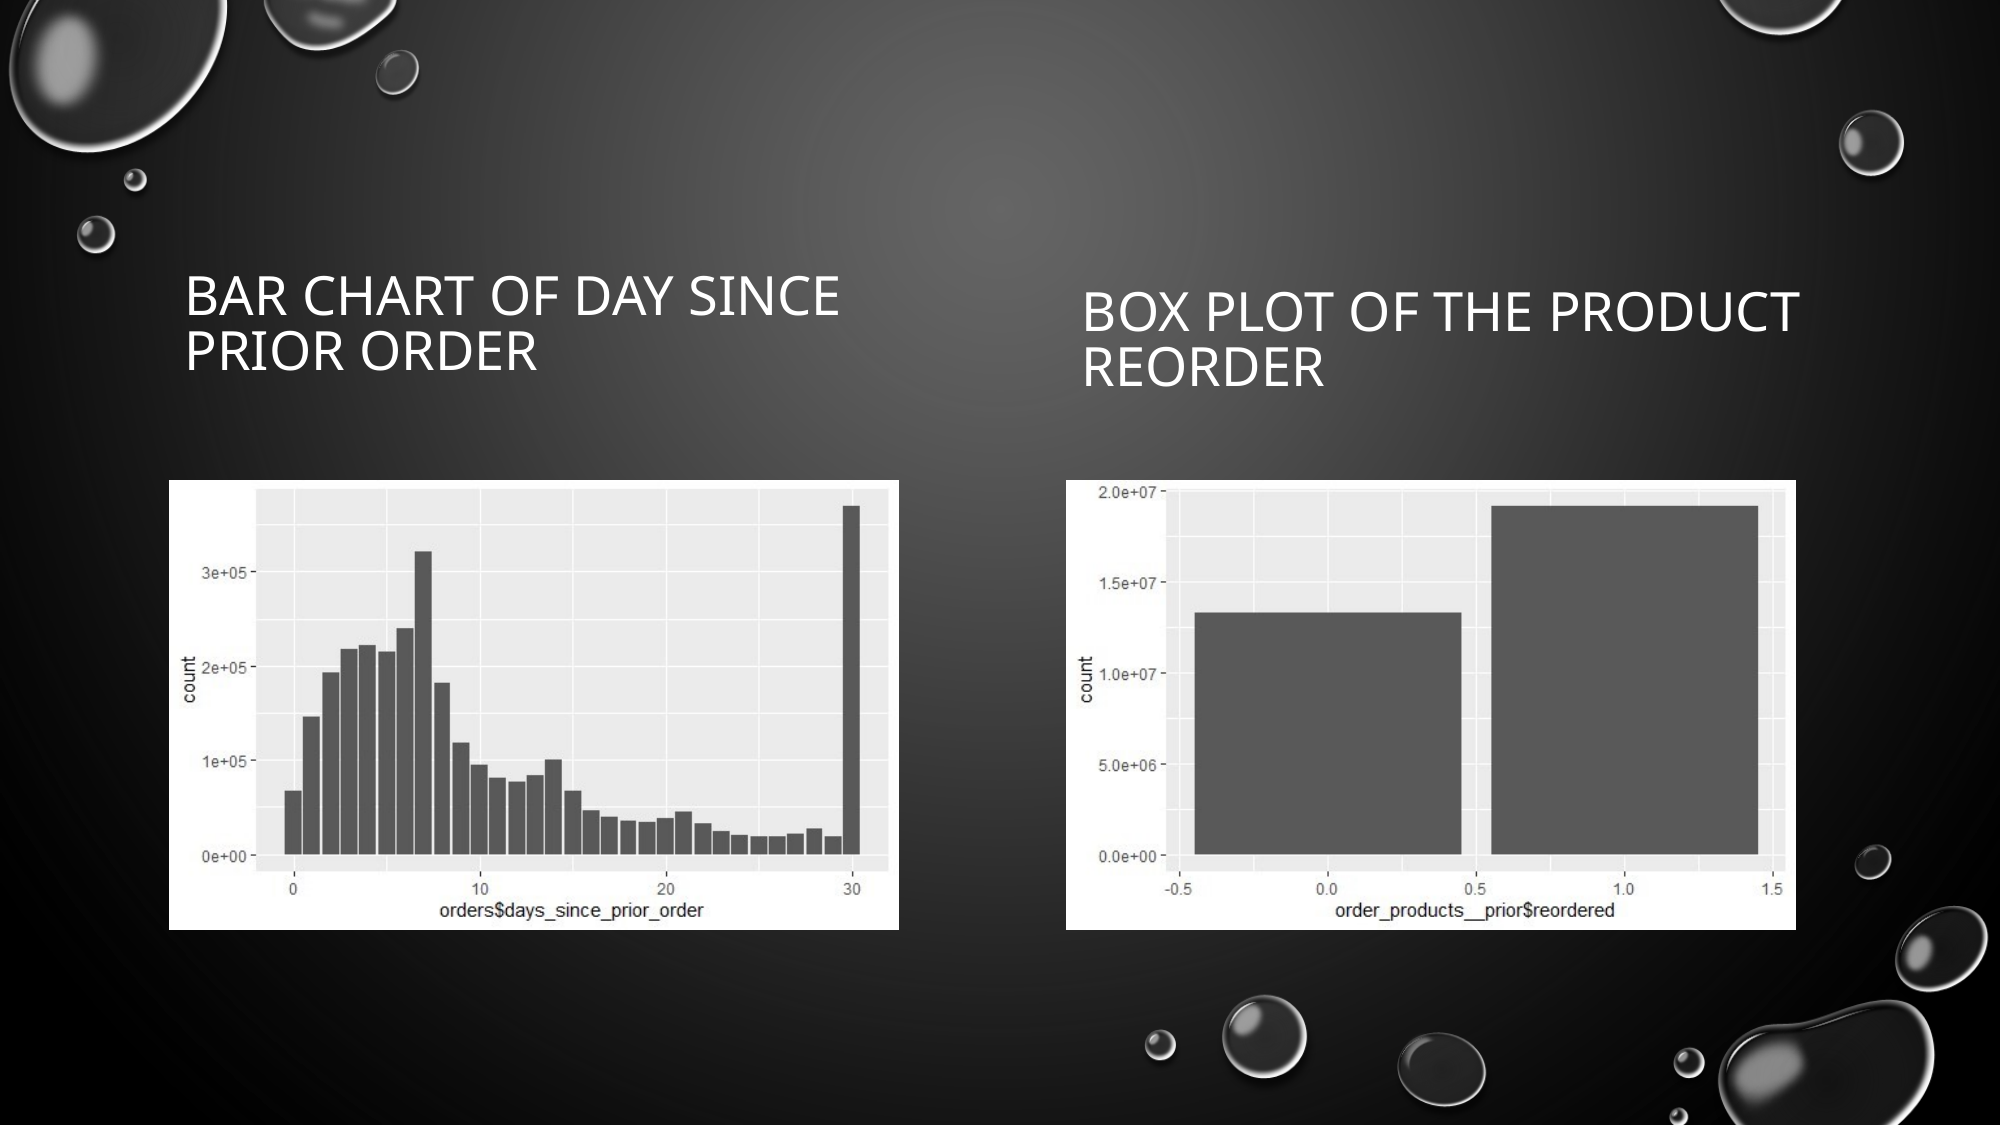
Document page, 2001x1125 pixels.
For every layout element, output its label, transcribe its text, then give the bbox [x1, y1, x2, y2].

list Bar chart of day since prior order [169, 277, 969, 389]
picture [0, 0, 2000, 1125]
list Box plot of the product reorder [1066, 293, 1868, 405]
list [1066, 479, 1796, 930]
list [169, 479, 899, 930]
